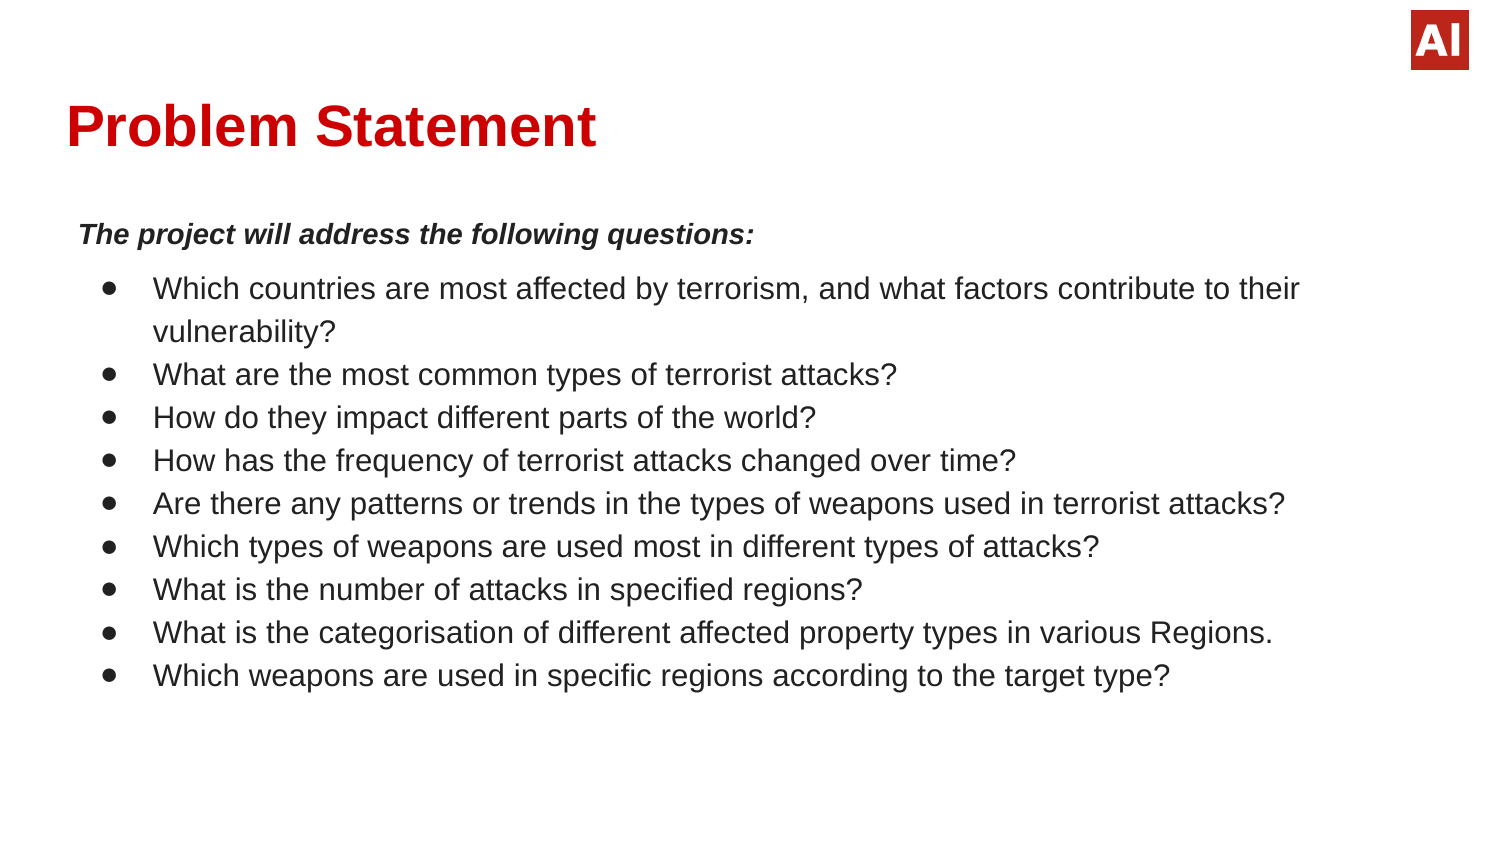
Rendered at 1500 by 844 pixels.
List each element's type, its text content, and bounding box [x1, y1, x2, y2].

list The project will address the following questions: Which countries are most affected by terrorism, and what factors contribute to their vulnerability? What are the most common types of terrorist attacks? How do they impact different parts of the world? How has the frequency of terrorist attacks changed over time? Are there any patterns or trends in the types of weapons used in terrorist attacks? Which types of weapons are used most in different types of attacks? What is the number of attacks in specified regions? What is the categorisation of different affected property types in various Regions. Which weapons are used in specific regions according to the target type? [62, 194, 1407, 756]
title Problem Statement [51, 72, 1449, 167]
picture [1411, 10, 1469, 70]
